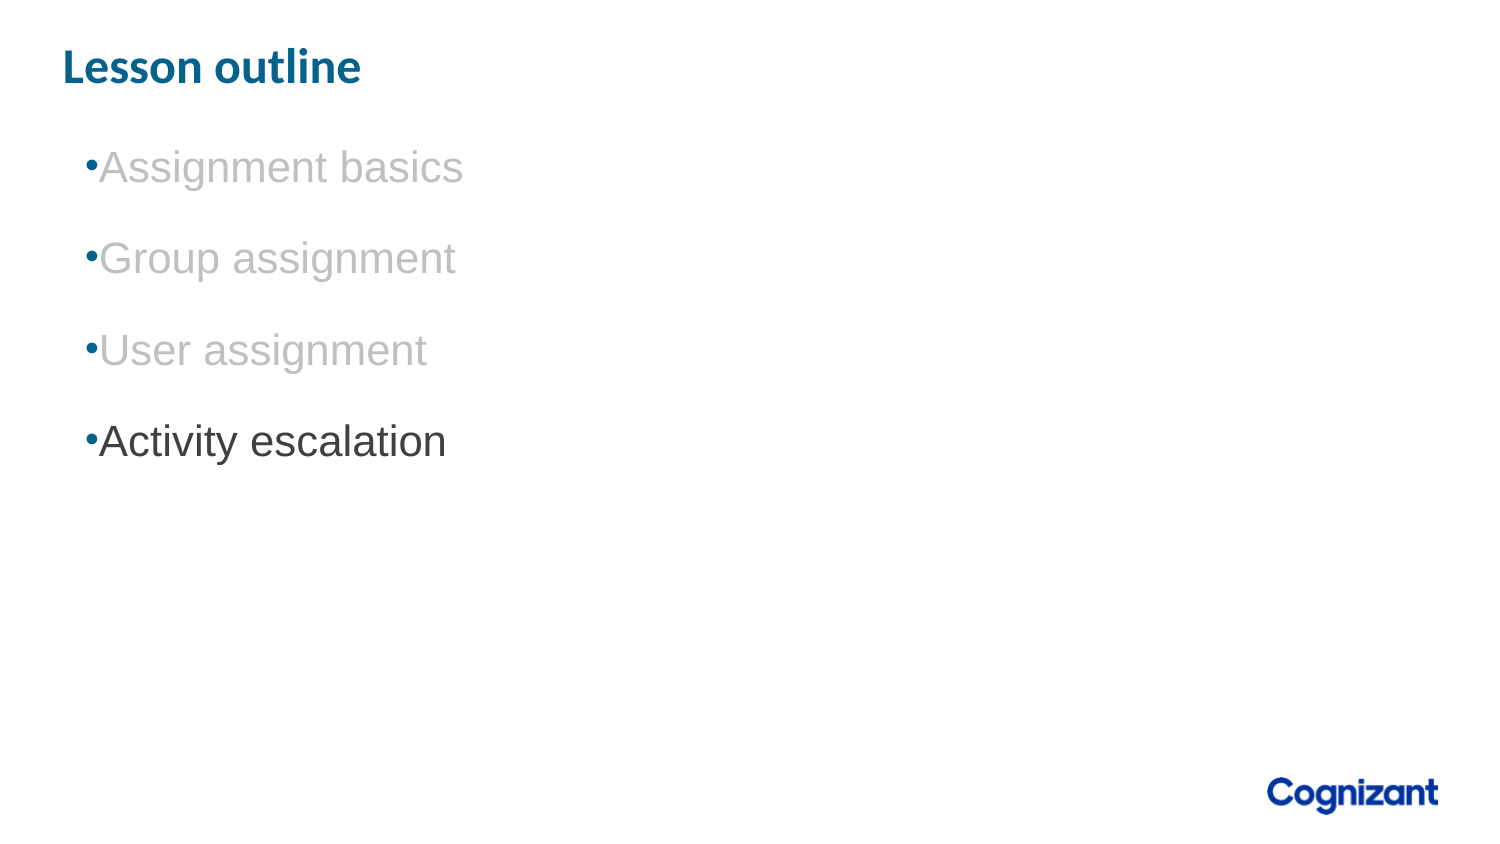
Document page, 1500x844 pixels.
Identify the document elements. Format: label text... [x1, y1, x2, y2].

picture [1267, 788, 1438, 815]
title Lesson outline [63, 45, 1438, 147]
list Assignment basics Group assignment User assignment Activity escalation [85, 112, 1450, 788]
